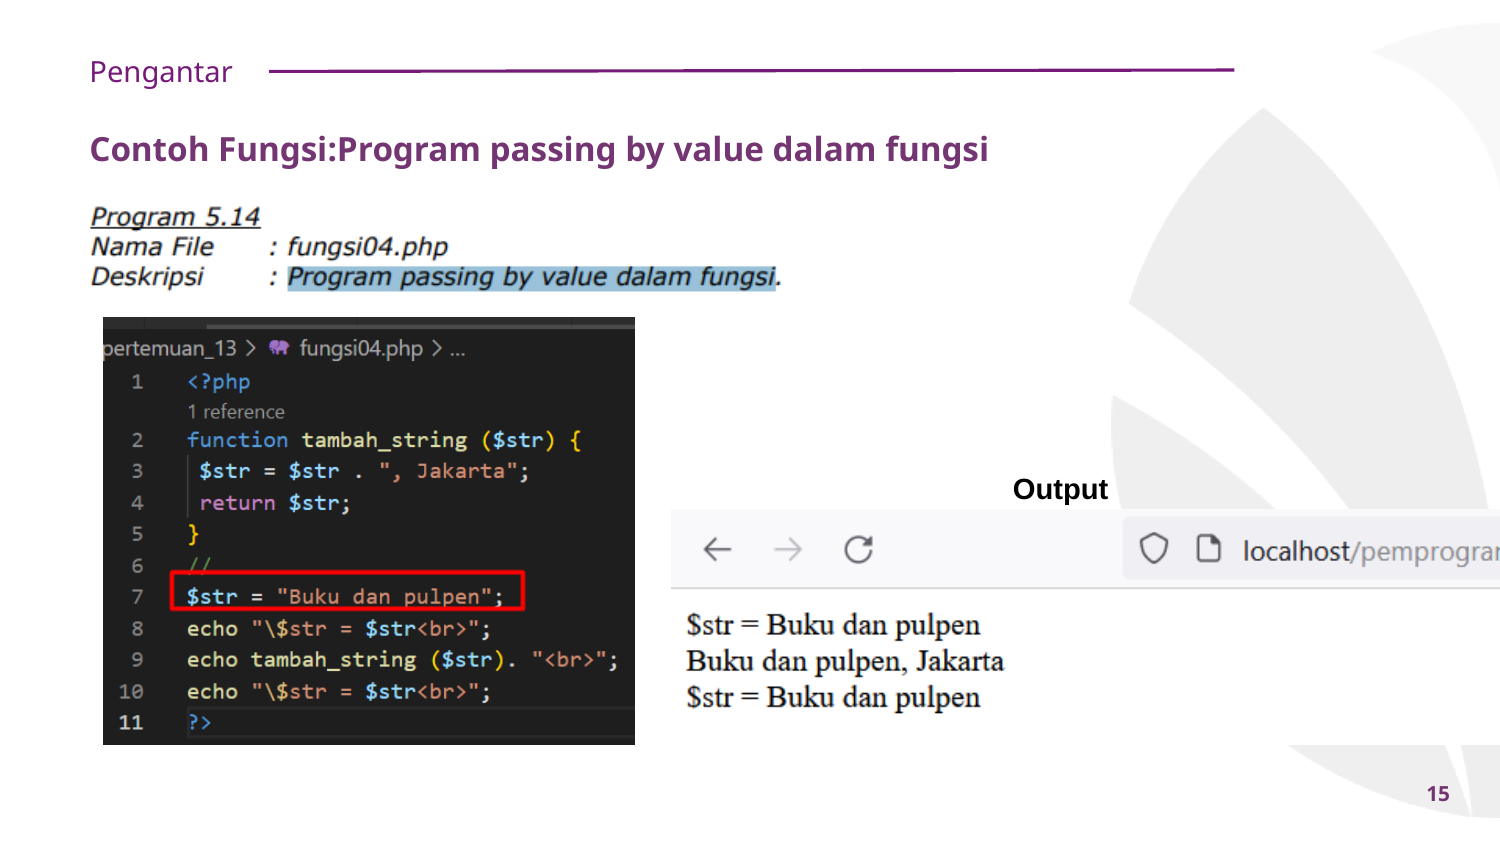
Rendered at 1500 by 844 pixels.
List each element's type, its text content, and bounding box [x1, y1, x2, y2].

picture [75, 185, 820, 299]
text_box Contoh Fungsi:Program passing by value dalam fungsi [74, 99, 1105, 191]
picture [103, 316, 635, 745]
picture [671, 23, 1500, 818]
text_box Output [998, 463, 1105, 508]
text_box Pengantar [74, 23, 485, 99]
